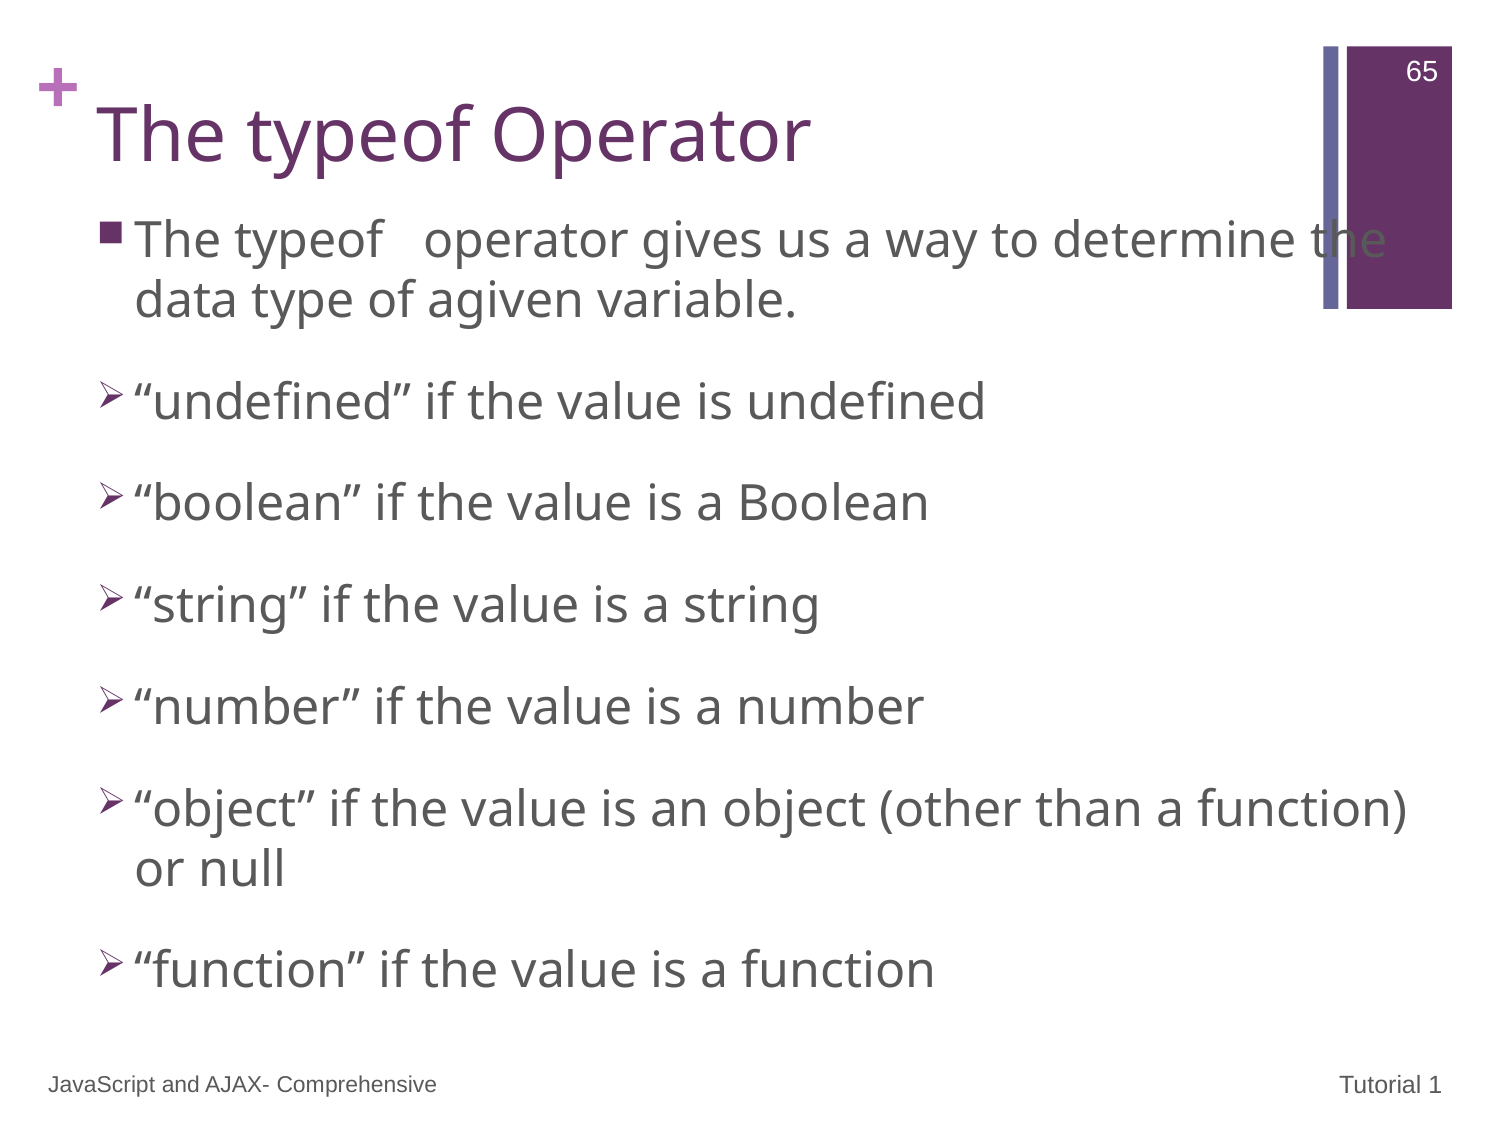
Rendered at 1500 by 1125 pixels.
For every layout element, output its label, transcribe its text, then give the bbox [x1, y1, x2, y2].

slide_number Tutorial 1 [1114, 1053, 1465, 1114]
title The typeof Operator [81, 79, 1322, 200]
footer JavaScript and AJAX- Comprehensive [33, 1053, 1038, 1114]
slide_number 65 [1362, 39, 1454, 100]
list The typeof operator gives us a way to determine the data type of agiven variable. “undefined” if the value is undefined “boolean” if the value is a Boolean “string” if the value is a string “number” if the value is a number “object” if the value is an object (other than a function) or null “function” if the value is a function [81, 200, 1463, 1038]
